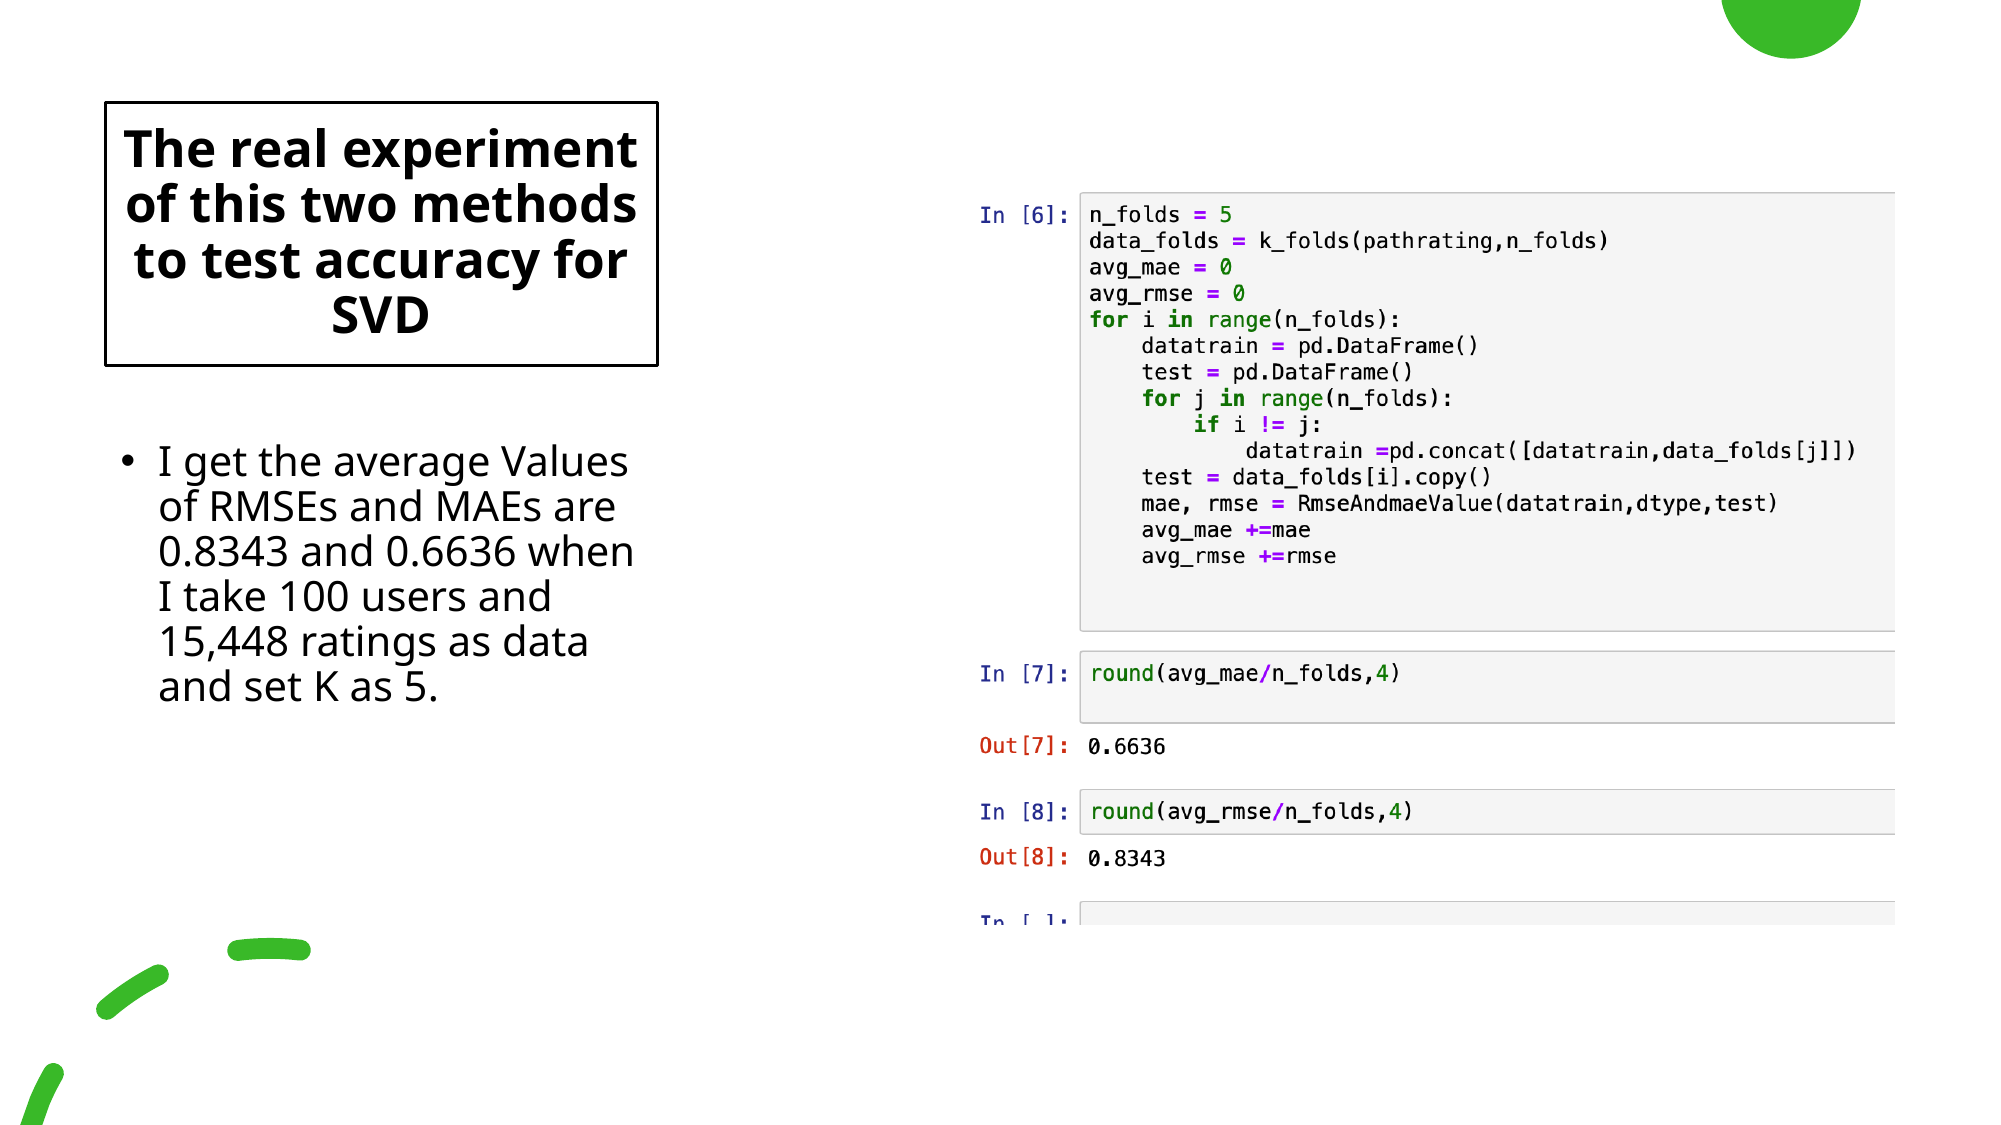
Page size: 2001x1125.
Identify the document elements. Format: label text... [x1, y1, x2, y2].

list I get the average Values of RMSEs and MAEs are 0.8343 and 0.6636 when I take 100 users and 15,448 ratings as data and set K as 5. [105, 432, 658, 994]
text_box The real experiment of this two methods to test accuracy for SVD [105, 102, 658, 366]
picture [869, 173, 1895, 925]
